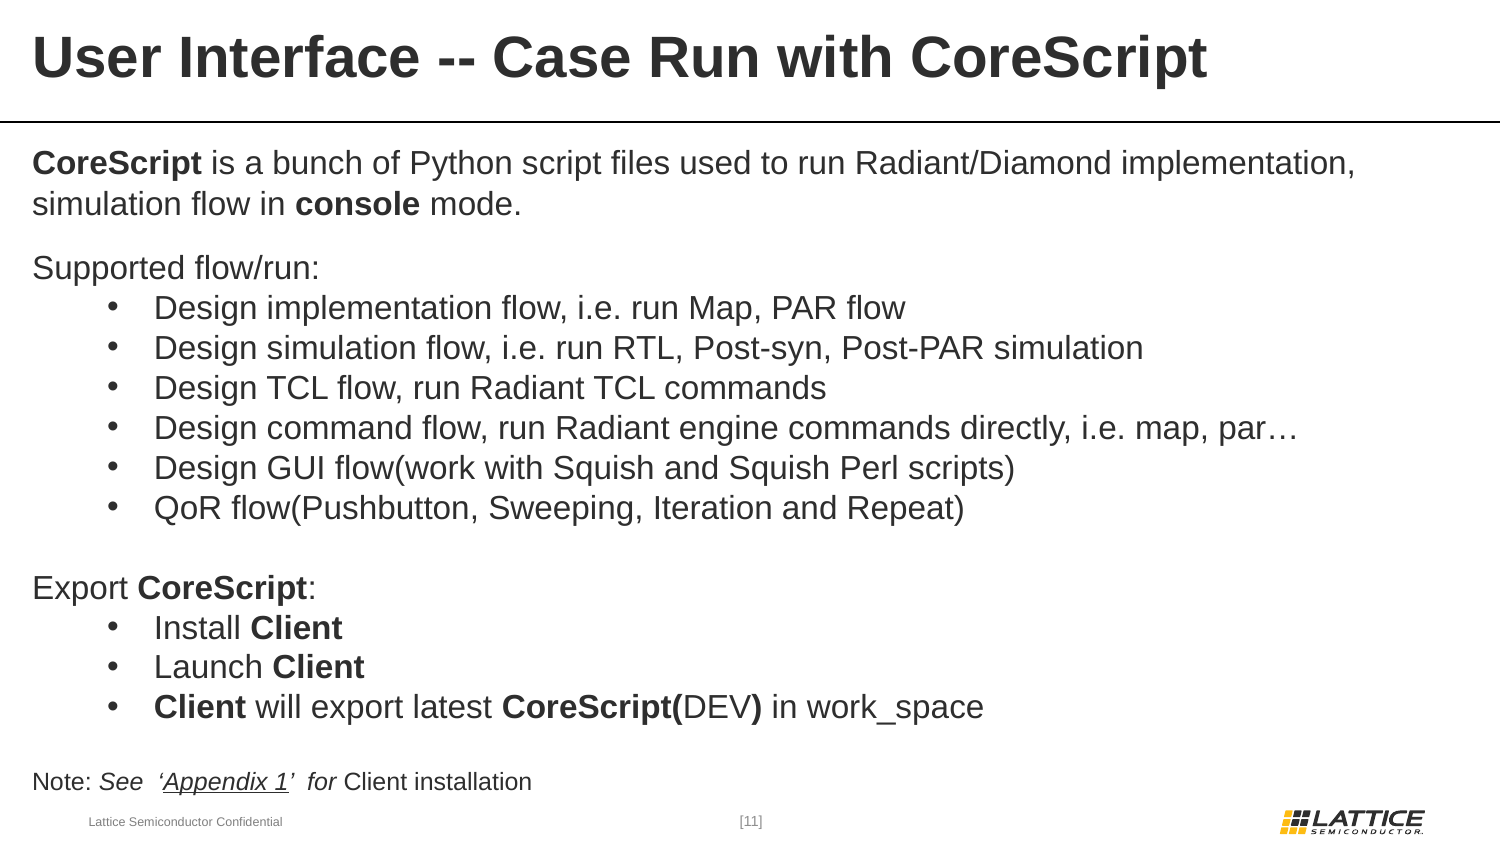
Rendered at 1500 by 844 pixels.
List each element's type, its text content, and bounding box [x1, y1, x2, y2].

title User Interface -- Case Run with CoreScript [17, 18, 1238, 97]
text_box CoreScript is a bunch of Python script files used to run Radiant/Diamond implementation, simulation flow in console mode. Supported flow/run: Design implementation flow, i.e. run Map, PAR flow Design simulation flow, i.e. run RTL, Post-syn, Post-PAR simulation Design TCL flow, run Radiant TCL commands Design command flow, run Radiant engine commands directly, i.e. map, par… Design GUI flow(work with Squish and Squish Perl scripts) QoR flow(Pushbutton, Sweeping, Iteration and Repeat) Export CoreScript: Install Client Launch Client Client will export latest CoreScript(DEV) in work_space Note: See ‘Appendix 1’ for Client installation [17, 134, 1446, 803]
